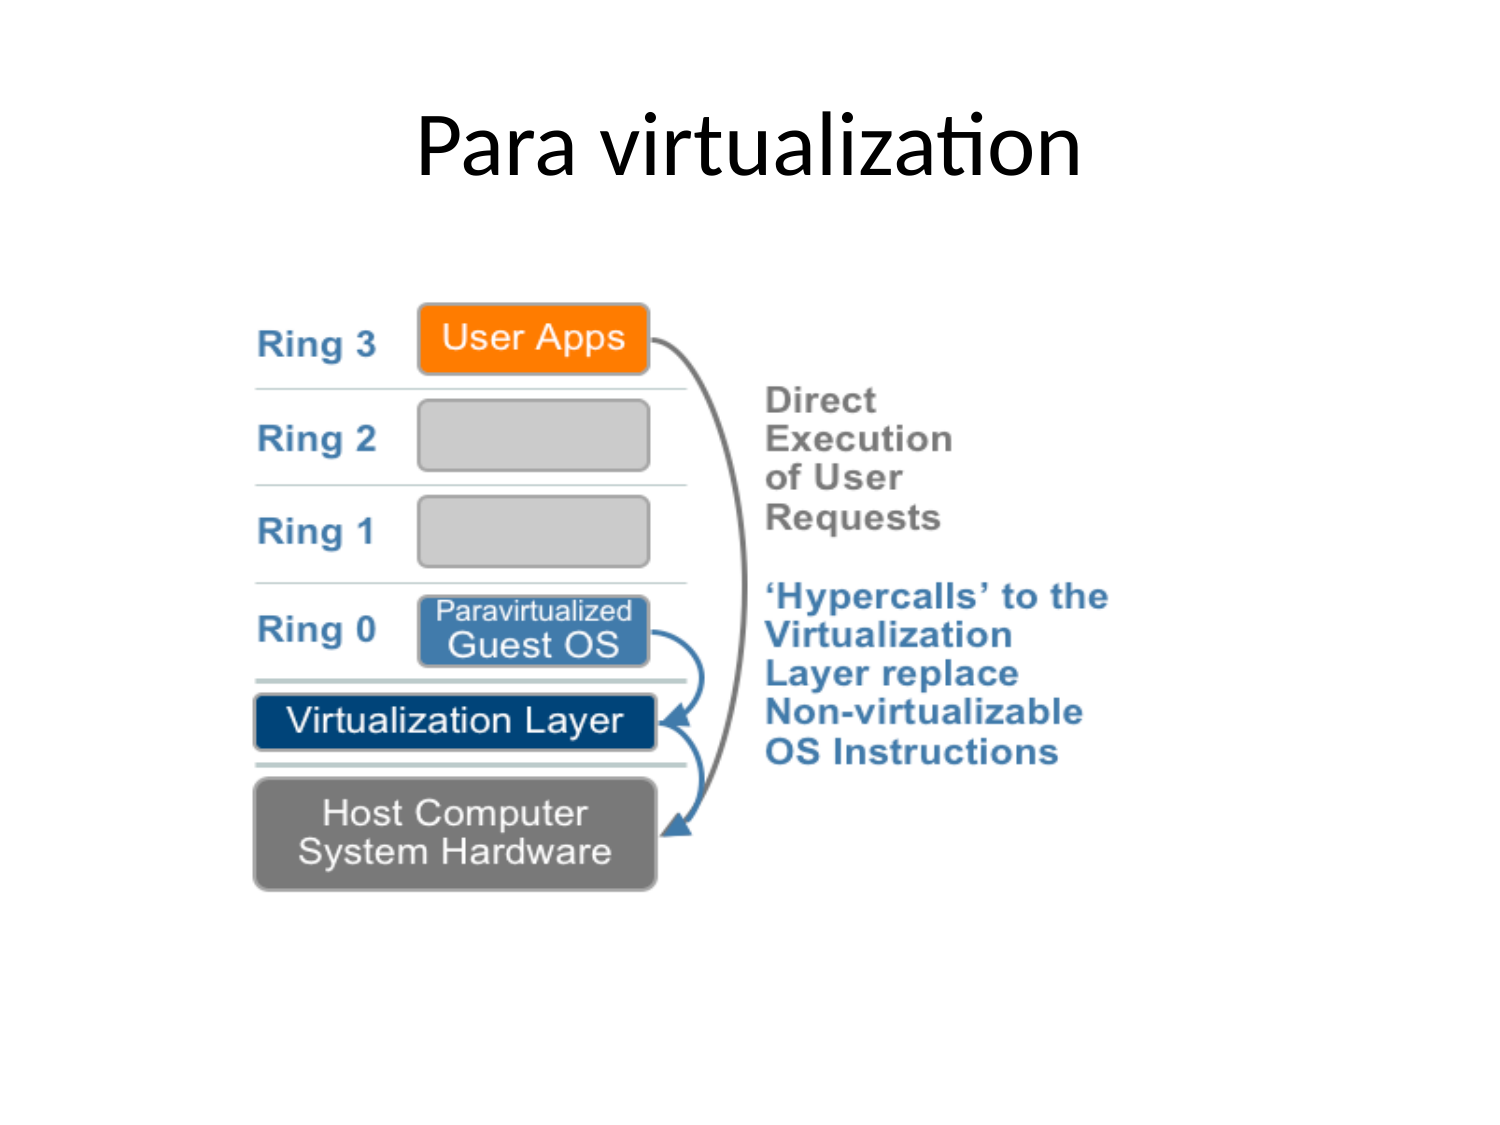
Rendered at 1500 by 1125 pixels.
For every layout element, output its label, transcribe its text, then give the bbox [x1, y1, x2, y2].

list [224, 287, 1129, 915]
title Para virtualization [75, 45, 1425, 233]
